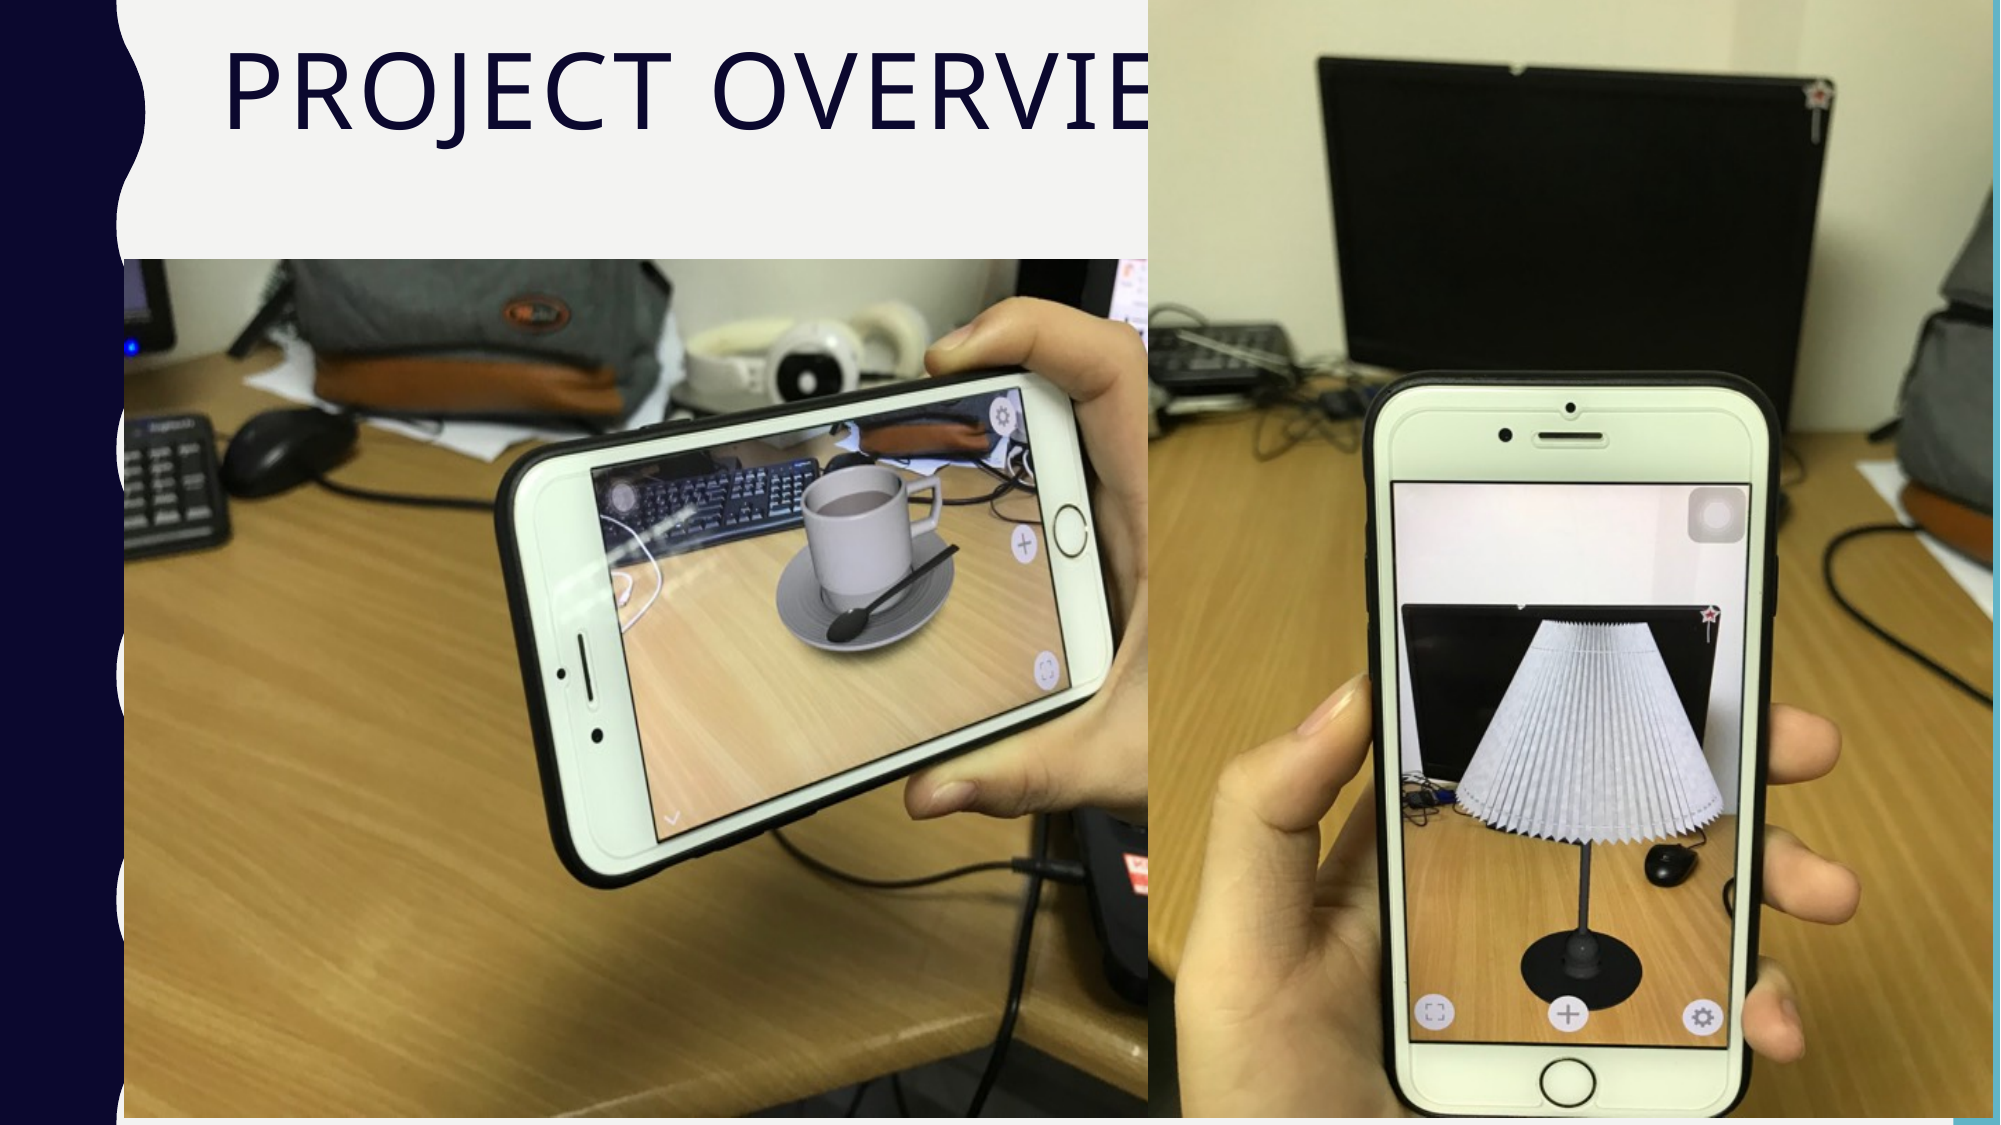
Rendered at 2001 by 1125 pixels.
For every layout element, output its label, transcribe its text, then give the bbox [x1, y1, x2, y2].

title Project overview [205, 30, 1148, 181]
picture [124, 0, 1993, 1118]
